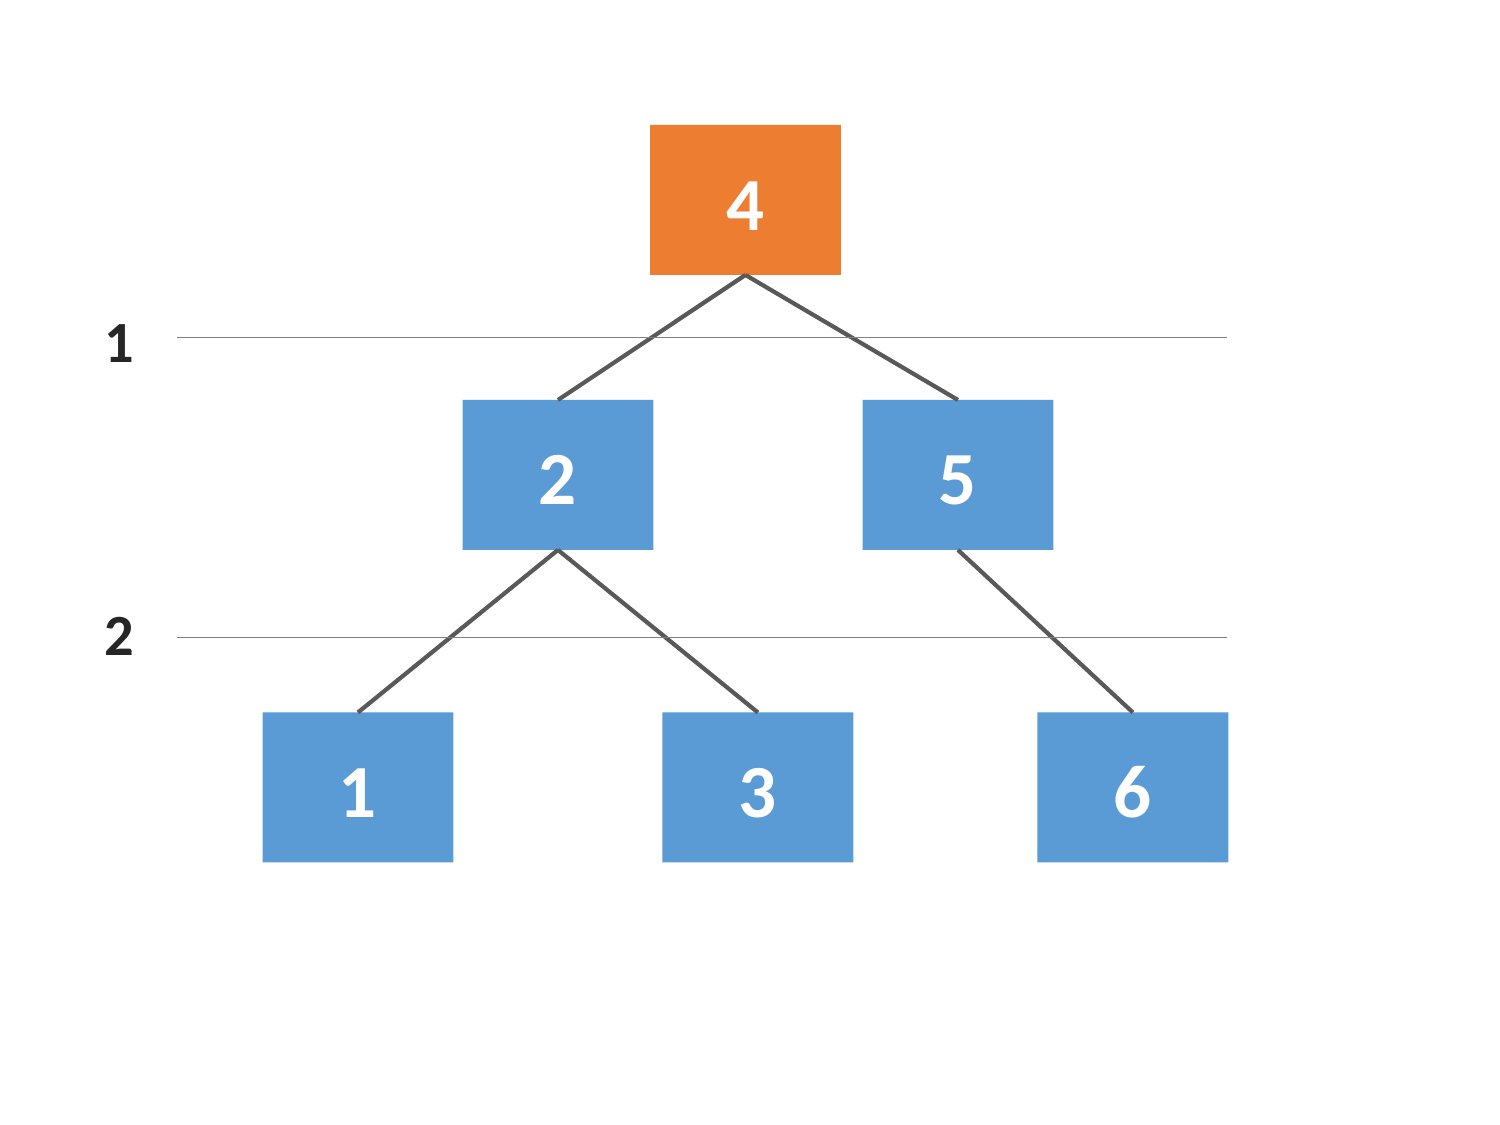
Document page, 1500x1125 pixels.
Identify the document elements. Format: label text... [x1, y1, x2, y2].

text_box 1 [261, 711, 454, 863]
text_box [557, 338, 745, 401]
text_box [557, 638, 758, 713]
text_box 3 [661, 711, 854, 863]
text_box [357, 549, 557, 637]
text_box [557, 274, 745, 337]
text_box 4 [649, 124, 842, 274]
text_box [957, 638, 1133, 713]
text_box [745, 338, 958, 401]
text_box 5 [861, 399, 1054, 551]
text_box 2 [89, 590, 177, 675]
text_box 6 [1036, 711, 1229, 863]
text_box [357, 638, 557, 713]
text_box 2 [461, 399, 654, 549]
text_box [557, 549, 758, 637]
text_box 1 [89, 296, 177, 382]
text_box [745, 274, 958, 337]
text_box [957, 549, 1133, 637]
